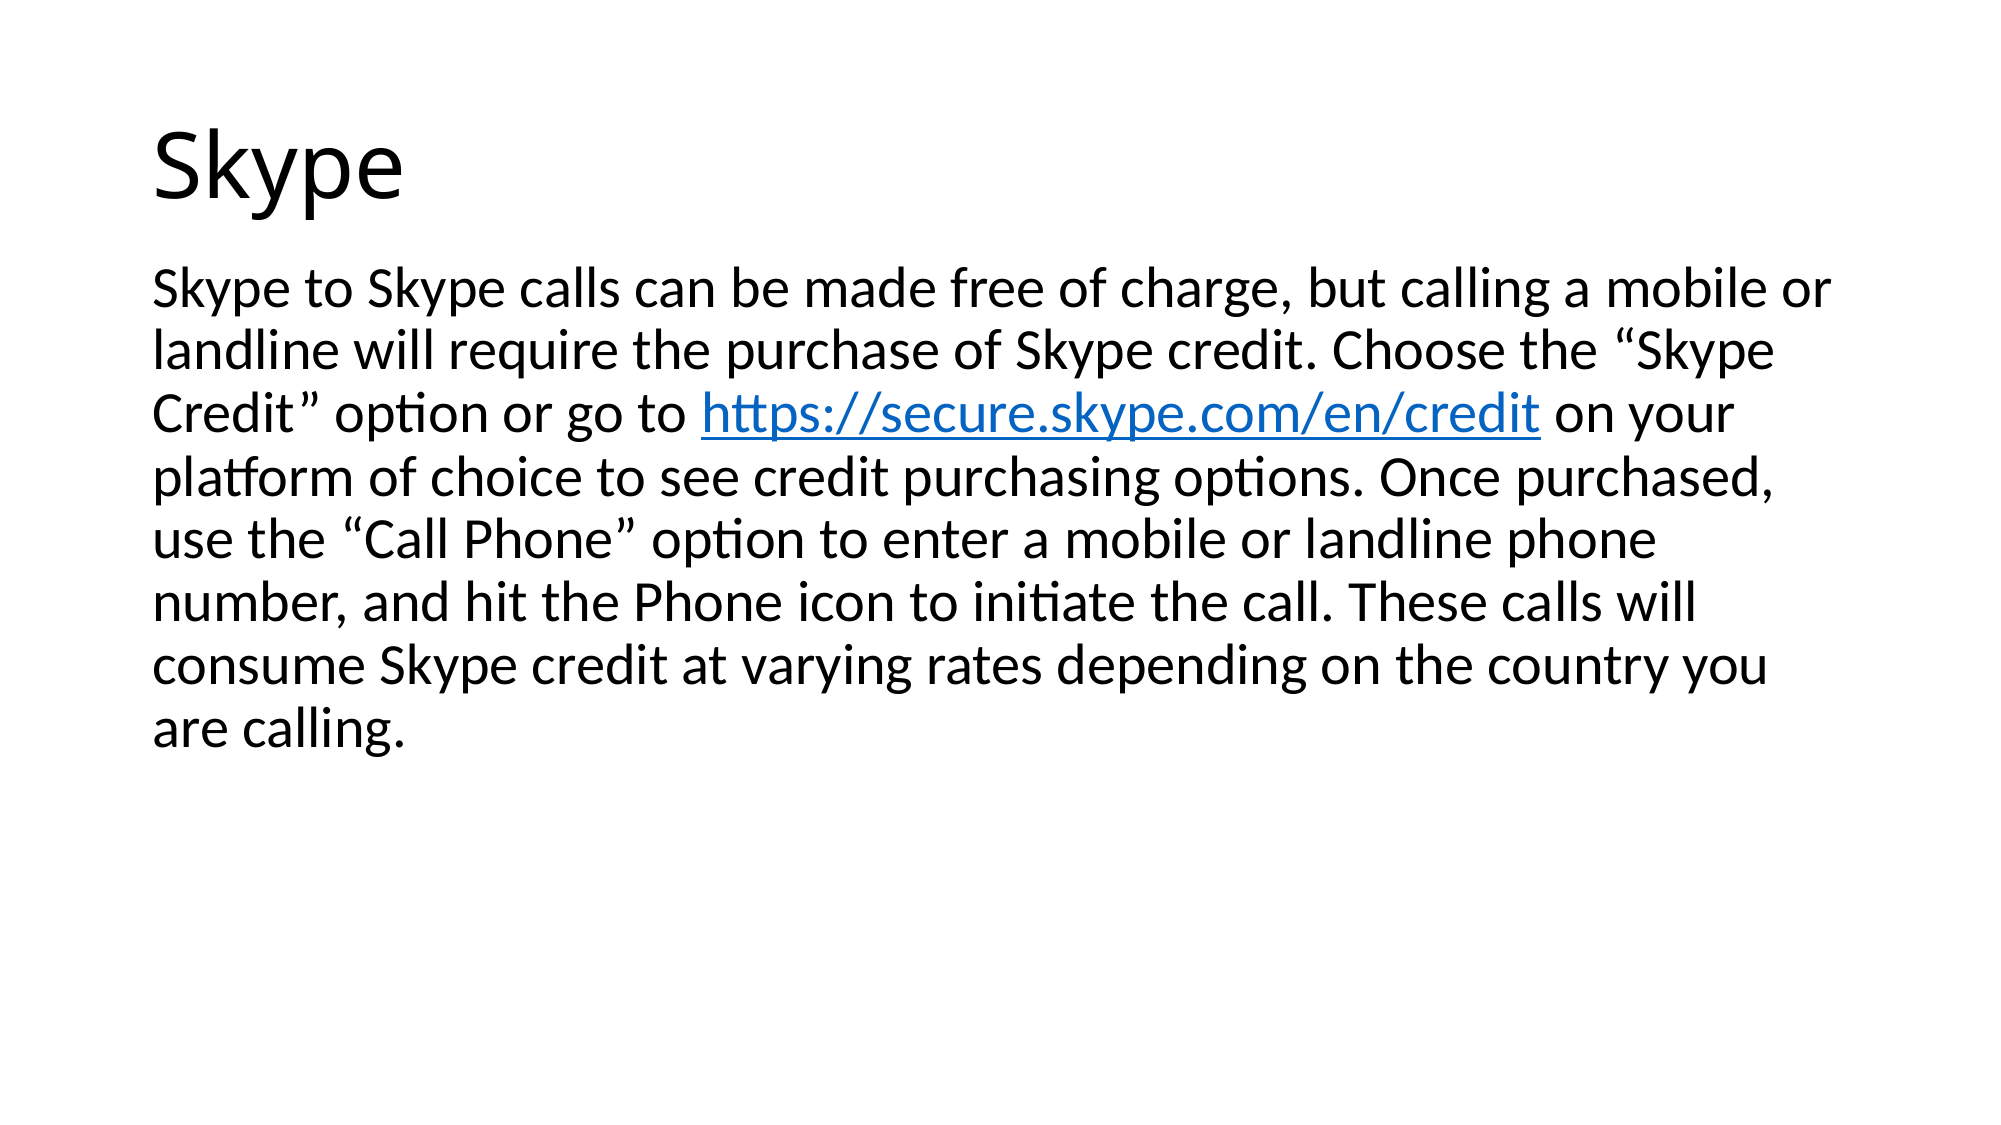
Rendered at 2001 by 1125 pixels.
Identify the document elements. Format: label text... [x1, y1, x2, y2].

list Skype to Skype calls can be made free of charge, but calling a mobile or landline will require the purchase of Skype credit. Choose the “Skype Credit” option or go to https://secure.skype.com/en/credit on your platform of choice to see credit purchasing options. Once purchased, use the “Call Phone” option to enter a mobile or landline phone number, and hit the Phone icon to initiate the call. These calls will consume Skype credit at varying rates depending on the country you are calling. [137, 249, 1863, 1014]
title Skype [137, 59, 1863, 249]
